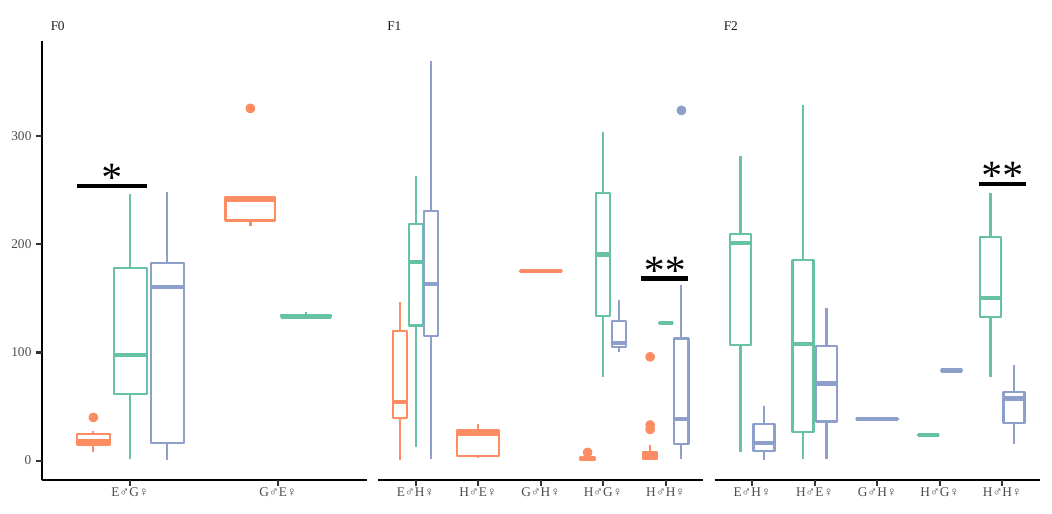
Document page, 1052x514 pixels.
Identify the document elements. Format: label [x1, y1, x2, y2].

text_box [966, 140, 1039, 207]
text_box [76, 142, 147, 209]
text_box [628, 235, 702, 301]
text_box [0, 0, 1052, 514]
